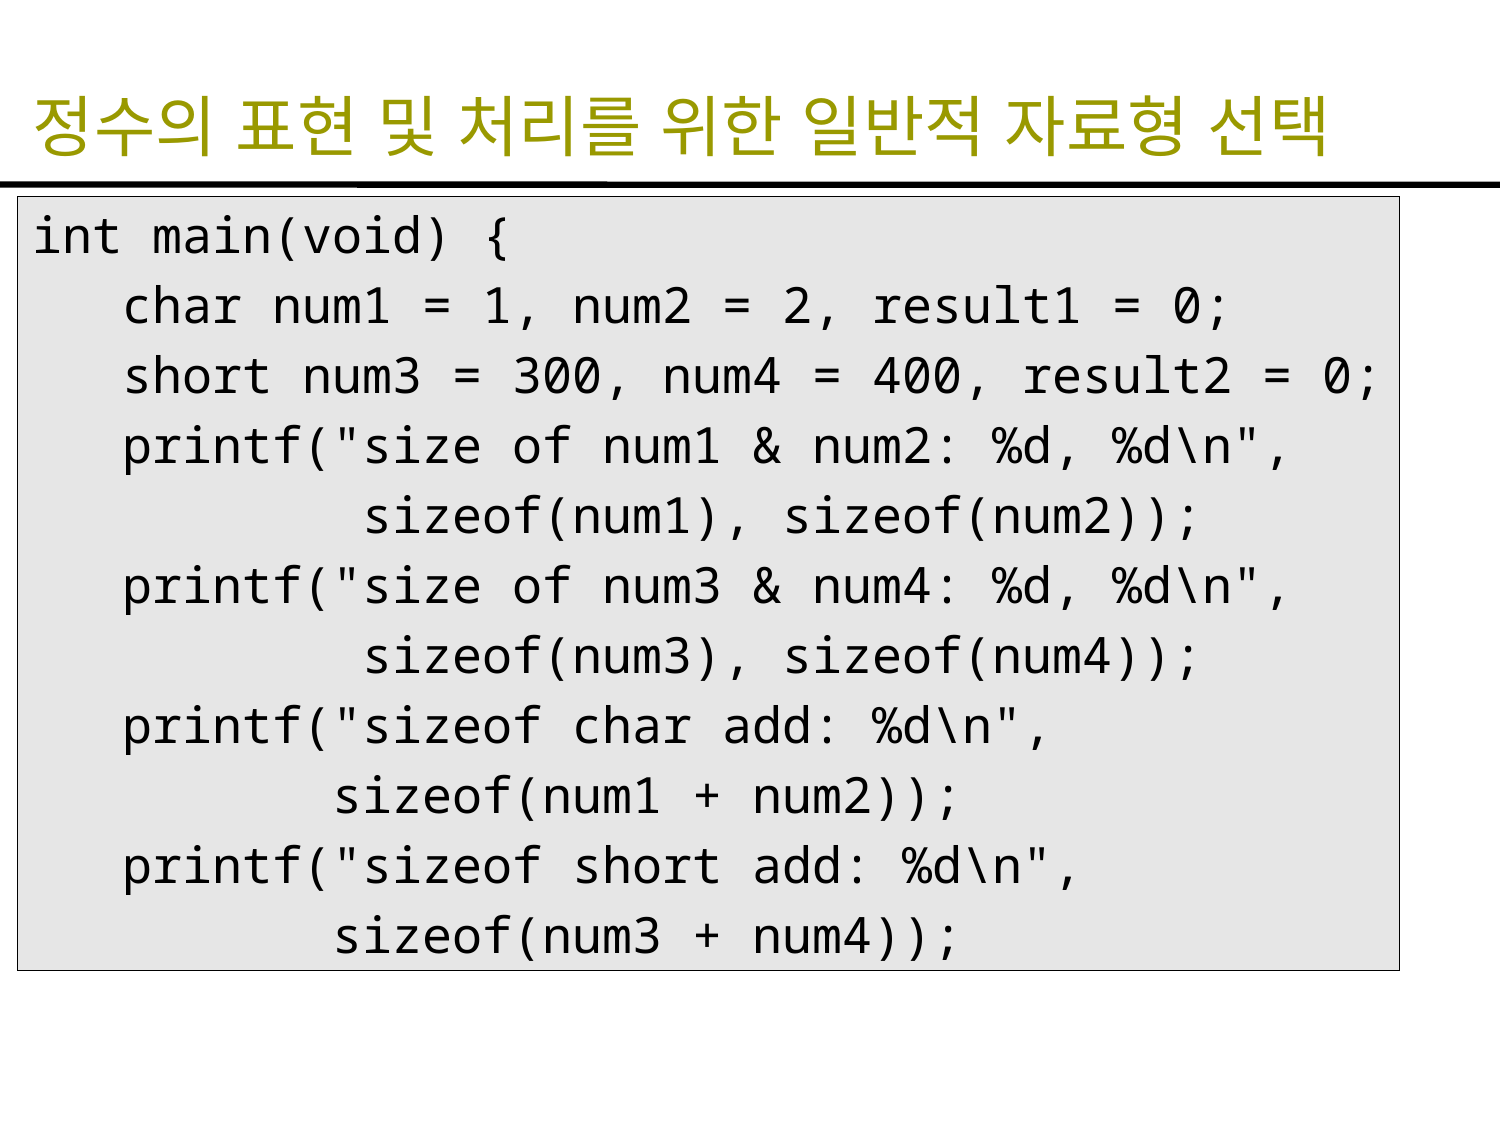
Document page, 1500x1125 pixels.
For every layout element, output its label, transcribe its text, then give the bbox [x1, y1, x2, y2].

text_box 정수의 표현 및 처리를 위한 일반적 자료형 선택 [17, 45, 1500, 173]
text_box int main(void) { char num1 = 1, num2 = 2, result1 = 0; short num3 = 300, num4 = 400, result2 = 0; printf("size of num1 & num2: %d, %d\n", sizeof(num1), sizeof(num2)); printf("size of num3 & num4: %d, %d\n", sizeof(num3), sizeof(num4)); printf("sizeof char add: %d\n", sizeof(num1 + num2)); printf("sizeof short add: %d\n", sizeof(num3 + num4)); [17, 196, 1400, 971]
